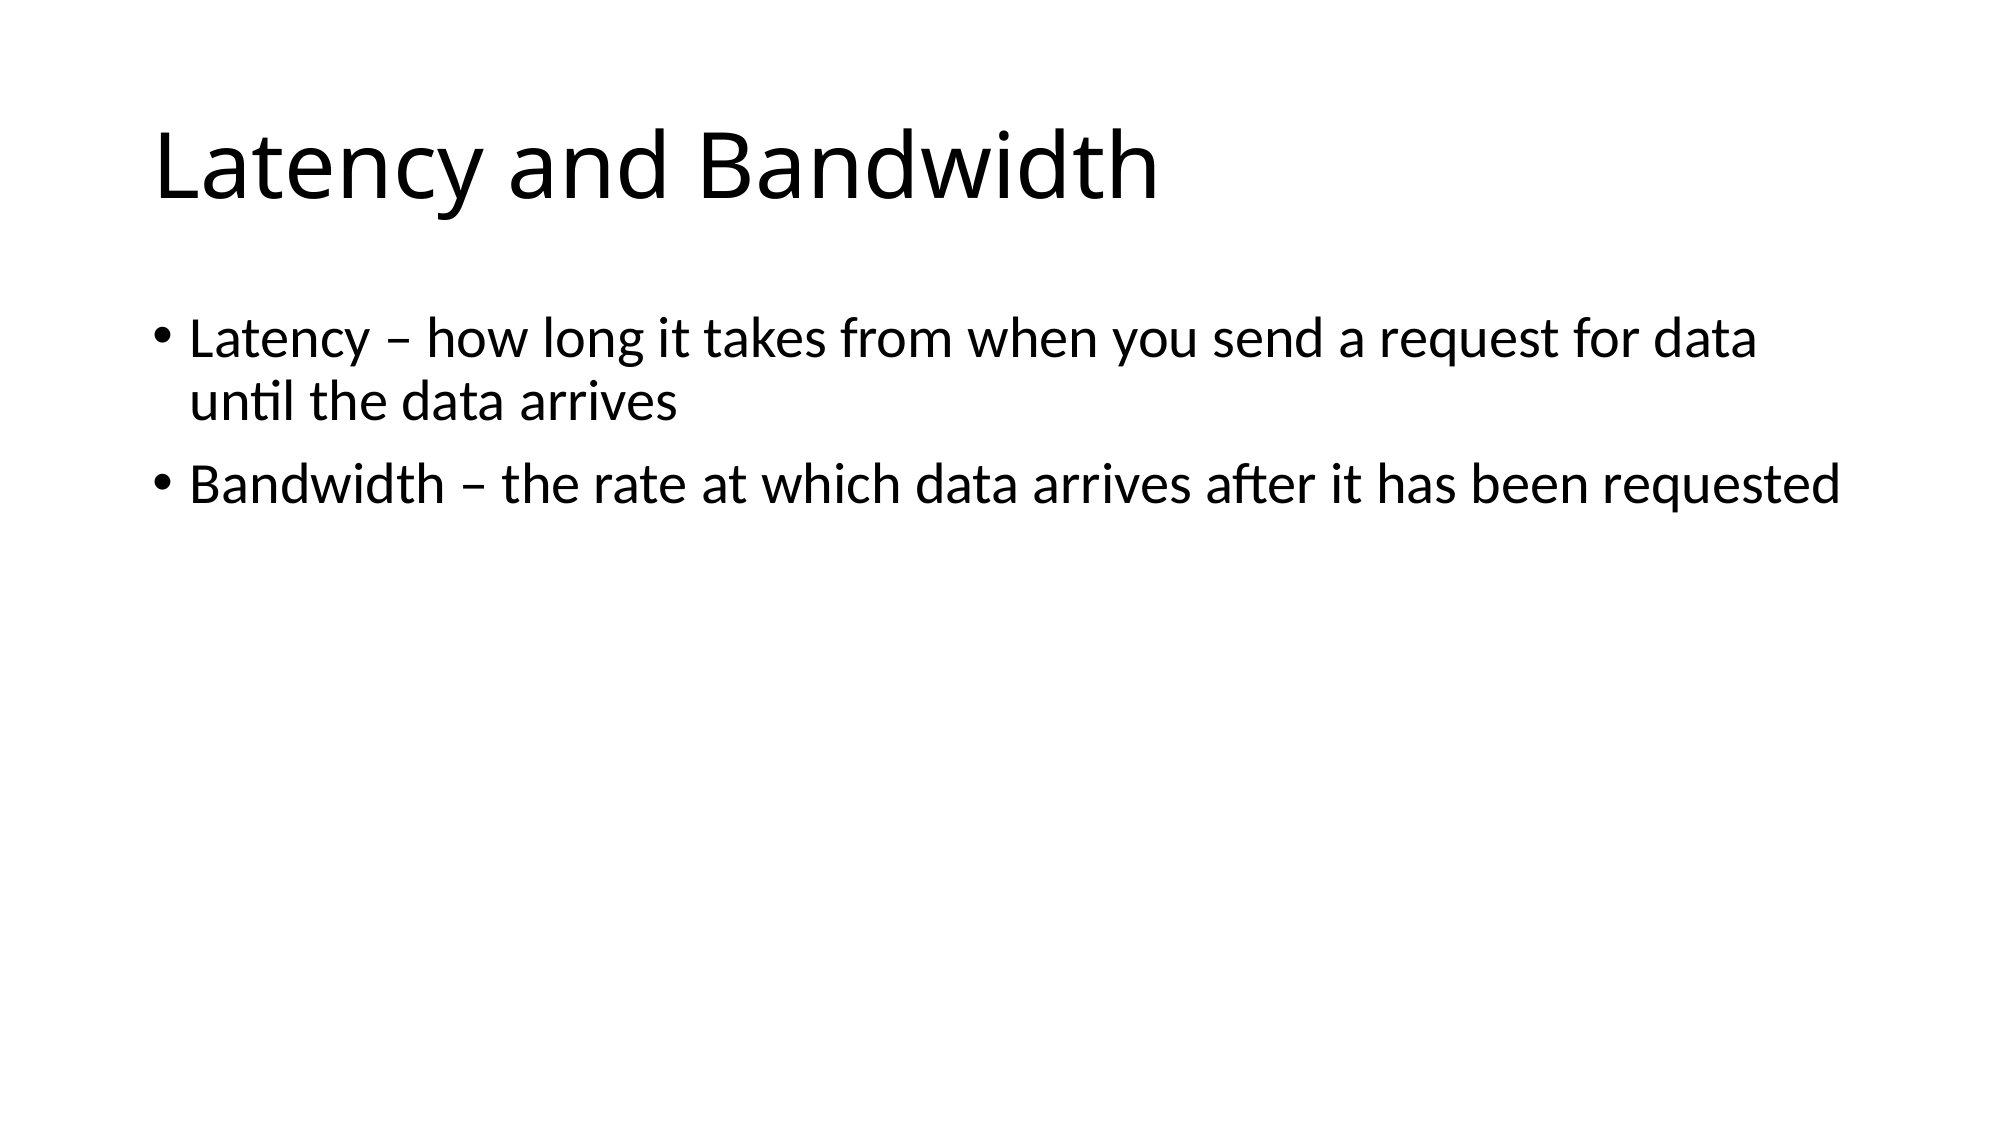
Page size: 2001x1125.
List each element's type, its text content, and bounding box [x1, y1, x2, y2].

list Latency – how long it takes from when you send a request for data until the data arrives Bandwidth – the rate at which data arrives after it has been requested [137, 299, 1863, 1014]
title Latency and Bandwidth [137, 59, 1863, 278]
